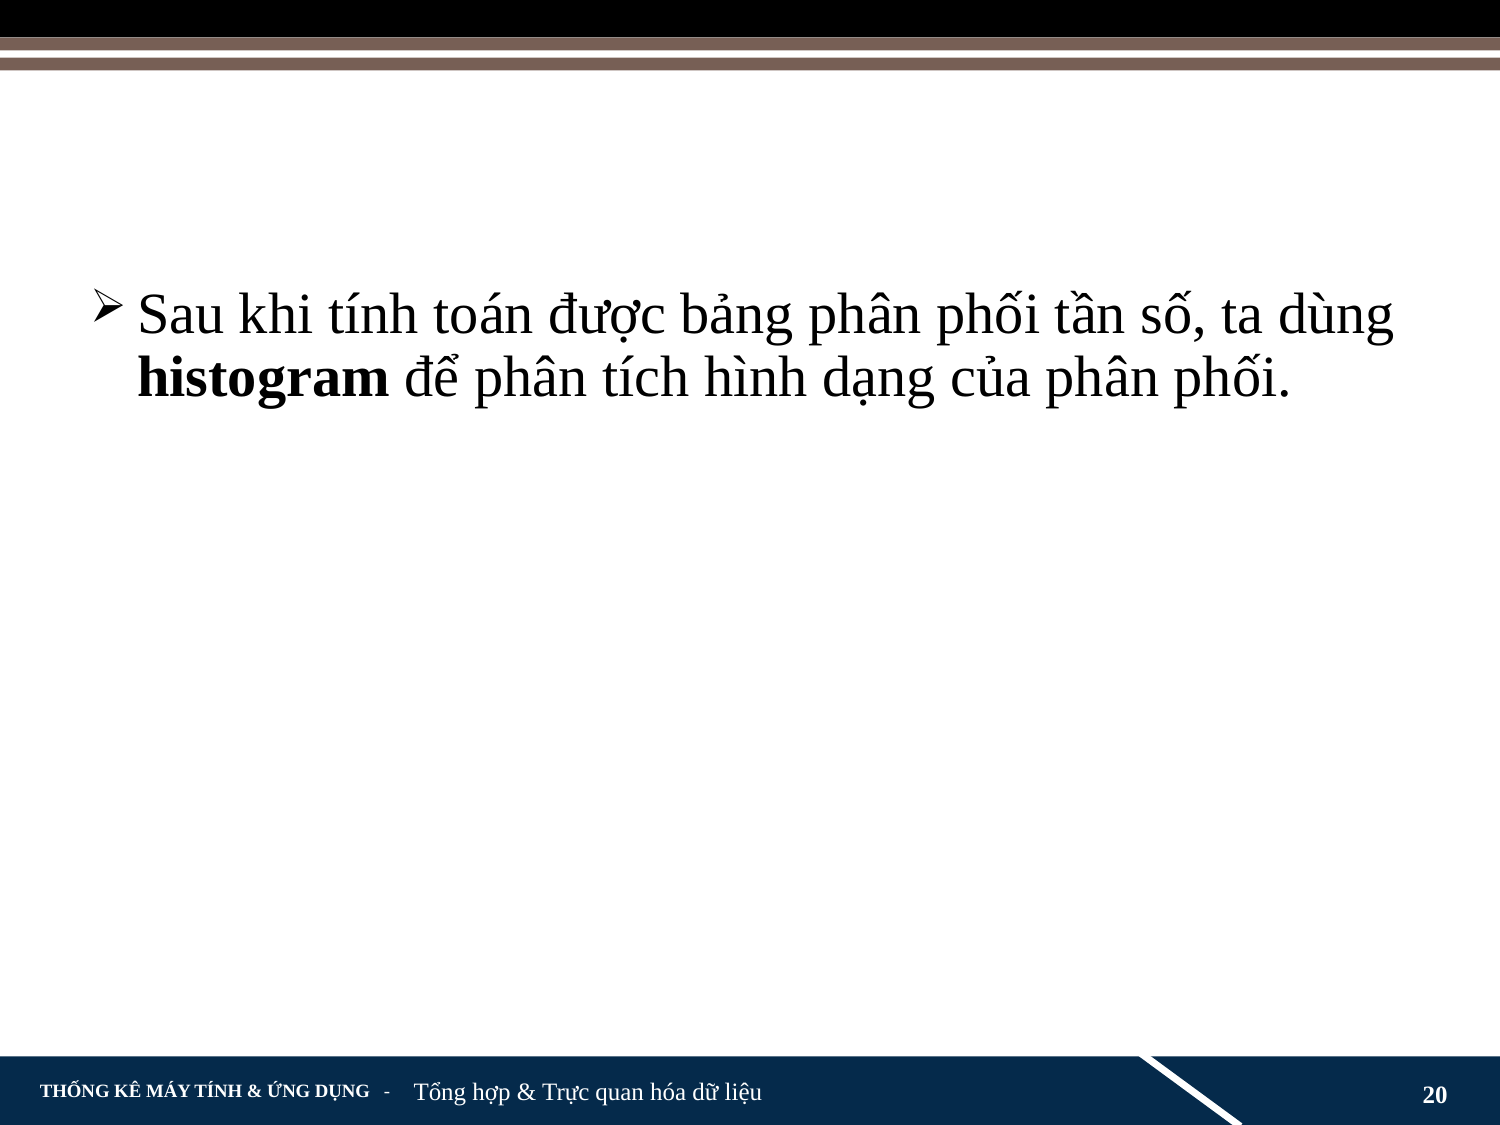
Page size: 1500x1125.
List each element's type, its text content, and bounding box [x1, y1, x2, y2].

slide_number 20 [1347, 1074, 1463, 1113]
footer Tổng hợp & Trực quan hóa dữ liệu [398, 1067, 1087, 1106]
list Sau khi tính toán được bảng phân phối tần số, ta dùng histogram để phân tích hình dạng của phân phối. [75, 276, 1433, 1041]
